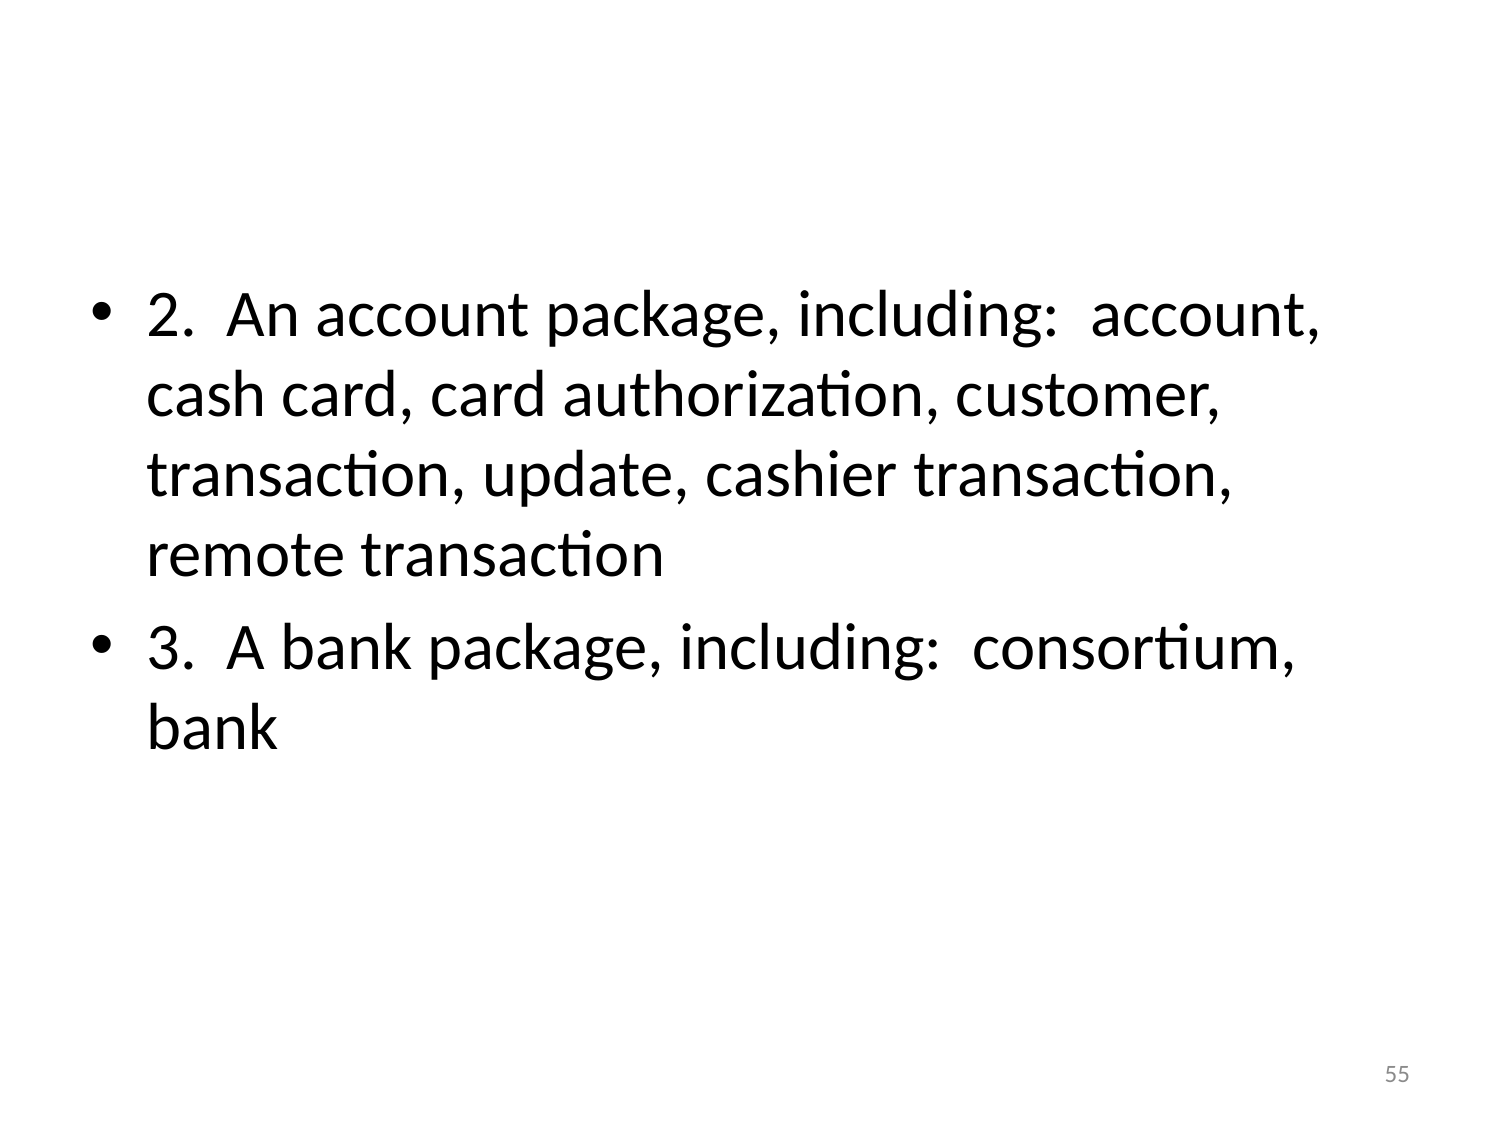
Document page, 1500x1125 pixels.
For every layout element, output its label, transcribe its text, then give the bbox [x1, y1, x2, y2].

list 2. An account package, including: account, cash card, card authorization, customer, transaction, update, cashier transaction, remote transaction 3. A bank package, including: consortium, bank [75, 262, 1425, 1005]
slide_number 55 [1074, 1042, 1425, 1103]
